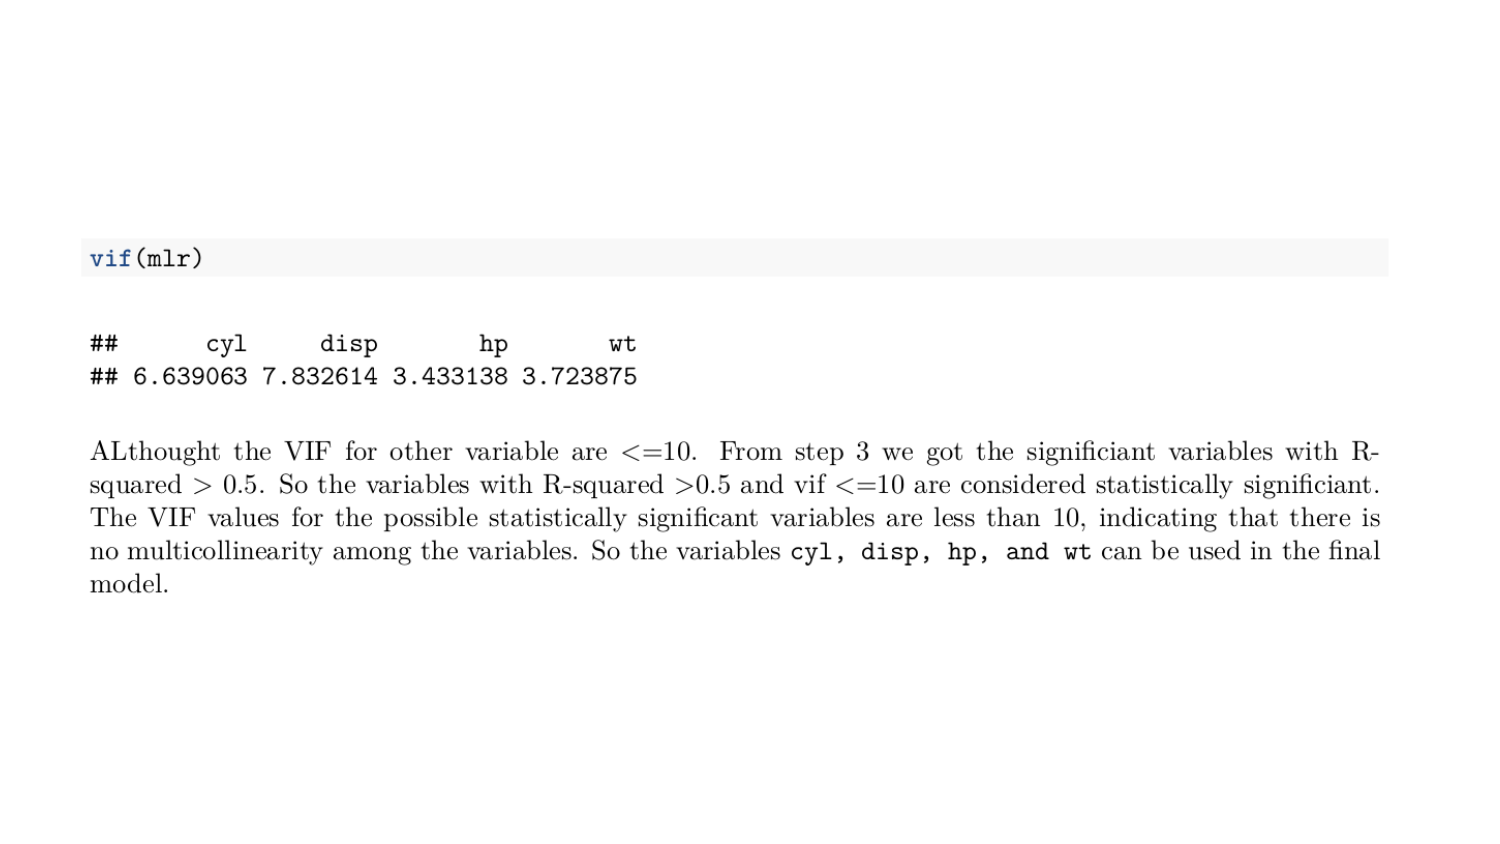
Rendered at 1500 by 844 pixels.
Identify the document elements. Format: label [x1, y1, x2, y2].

picture [70, 227, 1405, 609]
